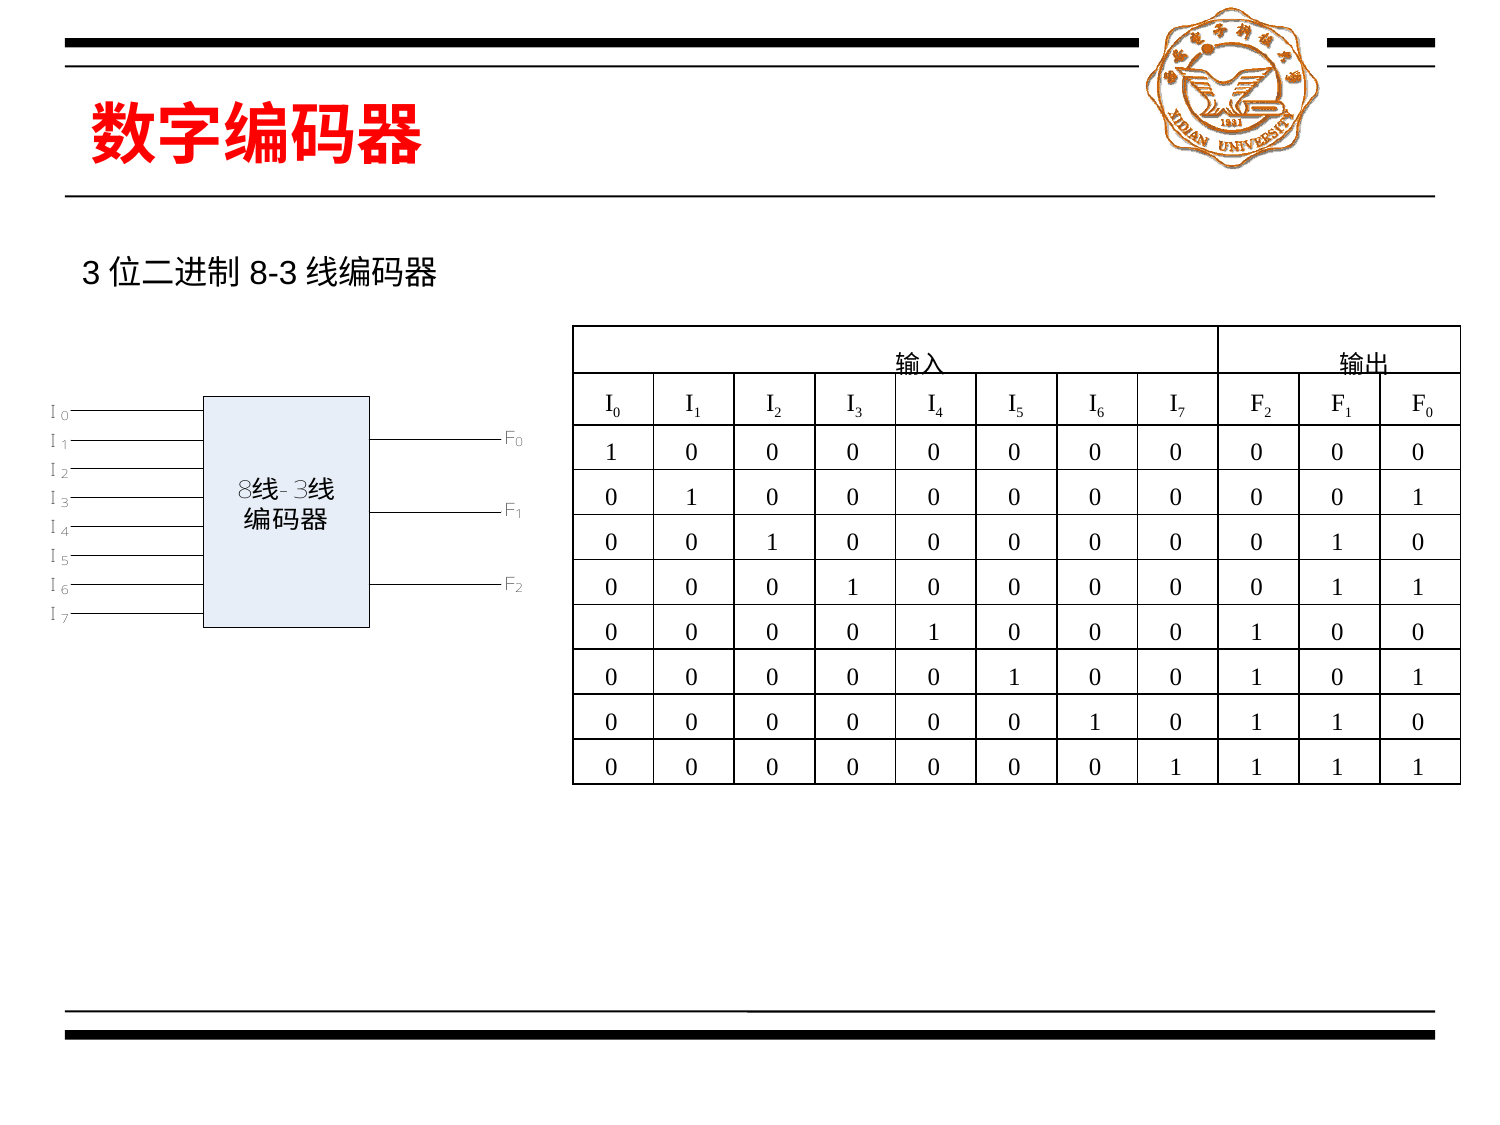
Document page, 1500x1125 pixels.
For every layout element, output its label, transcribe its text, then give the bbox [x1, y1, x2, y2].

table_cell 0 [654, 740, 733, 783]
table_cell 0 [896, 426, 975, 469]
table_cell 0 [574, 740, 653, 783]
table_cell 0 [1381, 515, 1460, 559]
table_cell 0 [1138, 605, 1217, 648]
table_cell 0 [816, 515, 895, 559]
table_cell 0 [574, 515, 653, 559]
table_cell 0 [735, 470, 814, 514]
table_cell 0 [1138, 560, 1217, 604]
table_cell 1 [1138, 740, 1217, 783]
table_cell 0 [977, 560, 1056, 604]
table_cell 1 [1300, 515, 1379, 559]
text_box 3位二进制8-3线编码器 [67, 243, 454, 299]
table_cell 1 [1300, 740, 1379, 783]
table_cell 0 [574, 470, 653, 514]
table_cell 0 [654, 695, 733, 738]
table_cell 0 [574, 560, 653, 604]
table_cell I0 [574, 374, 653, 424]
table_cell I3 [816, 374, 895, 424]
table_cell 0 [574, 695, 653, 738]
table_cell 1 [1058, 695, 1137, 738]
table_cell 0 [977, 470, 1056, 514]
table_cell 0 [1138, 426, 1217, 469]
table_cell 0 [1058, 740, 1137, 783]
table_cell 0 [977, 515, 1056, 559]
table_cell 0 [735, 740, 814, 783]
table_cell 0 [896, 650, 975, 693]
table_cell 0 [1219, 515, 1298, 559]
table_cell 1 [1219, 740, 1298, 783]
table_cell 0 [1219, 470, 1298, 514]
table_cell F0 [1381, 374, 1460, 424]
table_cell 0 [1058, 650, 1137, 693]
table_header 输出 [1219, 327, 1460, 372]
table_cell 0 [1300, 470, 1379, 514]
table_cell I6 [1058, 374, 1137, 424]
table_cell 0 [1058, 470, 1137, 514]
table_cell 0 [1300, 650, 1379, 693]
table_cell 0 [816, 605, 895, 648]
table_cell 0 [896, 515, 975, 559]
table_cell 0 [896, 695, 975, 738]
text_box [0, 1, 1500, 75]
table_cell 0 [654, 650, 733, 693]
title 数字编码器 [74, 75, 1426, 197]
table_cell 0 [654, 426, 733, 469]
table_cell I7 [1138, 374, 1217, 424]
table_cell 1 [1381, 650, 1460, 693]
table_cell 0 [896, 470, 975, 514]
table_cell 1 [1300, 560, 1379, 604]
table_cell 0 [1058, 560, 1137, 604]
table_cell F2 [1219, 374, 1298, 424]
table_cell 1 [1381, 740, 1460, 783]
table_cell 0 [1219, 560, 1298, 604]
table_cell 0 [1219, 426, 1298, 469]
table_cell 0 [654, 605, 733, 648]
table_cell 0 [977, 605, 1056, 648]
table_cell 0 [735, 605, 814, 648]
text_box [0, 373, 570, 634]
table_cell 0 [1138, 470, 1217, 514]
table_cell 0 [816, 426, 895, 469]
table_cell 0 [574, 605, 653, 648]
table_cell 0 [896, 560, 975, 604]
table_cell 1 [1219, 605, 1298, 648]
table_cell 0 [816, 695, 895, 738]
table_cell 0 [816, 650, 895, 693]
table_cell I2 [735, 374, 814, 424]
table_cell 0 [735, 650, 814, 693]
table_cell 0 [1381, 426, 1460, 469]
table_cell 0 [735, 426, 814, 469]
table_cell 0 [654, 560, 733, 604]
table_header 输入 [574, 327, 1217, 372]
table_cell 0 [1381, 605, 1460, 648]
table_cell 0 [1300, 426, 1379, 469]
table_cell 0 [977, 695, 1056, 738]
table_cell 0 [1058, 605, 1137, 648]
table_cell 0 [1138, 650, 1217, 693]
table_cell 1 [816, 560, 895, 604]
table_cell 0 [977, 740, 1056, 783]
table_cell I4 [896, 374, 975, 424]
table_cell 0 [1138, 515, 1217, 559]
table_cell 1 [1219, 695, 1298, 738]
table_cell 0 [735, 560, 814, 604]
table_cell 1 [654, 470, 733, 514]
table_cell 1 [896, 605, 975, 648]
table_cell 0 [1058, 426, 1137, 469]
table_cell 1 [1219, 650, 1298, 693]
table_cell 1 [1381, 470, 1460, 514]
table_cell 1 [574, 426, 653, 469]
table_cell 0 [1058, 515, 1137, 559]
table_cell 0 [1381, 695, 1460, 738]
table_cell 1 [1381, 560, 1460, 604]
table_cell 0 [654, 515, 733, 559]
table_cell 0 [735, 695, 814, 738]
table_cell 0 [1300, 605, 1379, 648]
table_cell I5 [977, 374, 1056, 424]
table_cell 0 [816, 740, 895, 783]
table_cell I1 [654, 374, 733, 424]
table_cell 0 [896, 740, 975, 783]
table_cell 0 [977, 426, 1056, 469]
table_cell 1 [977, 650, 1056, 693]
table_cell F1 [1300, 374, 1379, 424]
table_cell 0 [1138, 695, 1217, 738]
table_cell 0 [574, 650, 653, 693]
table_cell 1 [1300, 695, 1379, 738]
table_cell 1 [735, 515, 814, 559]
table_cell 0 [816, 470, 895, 514]
